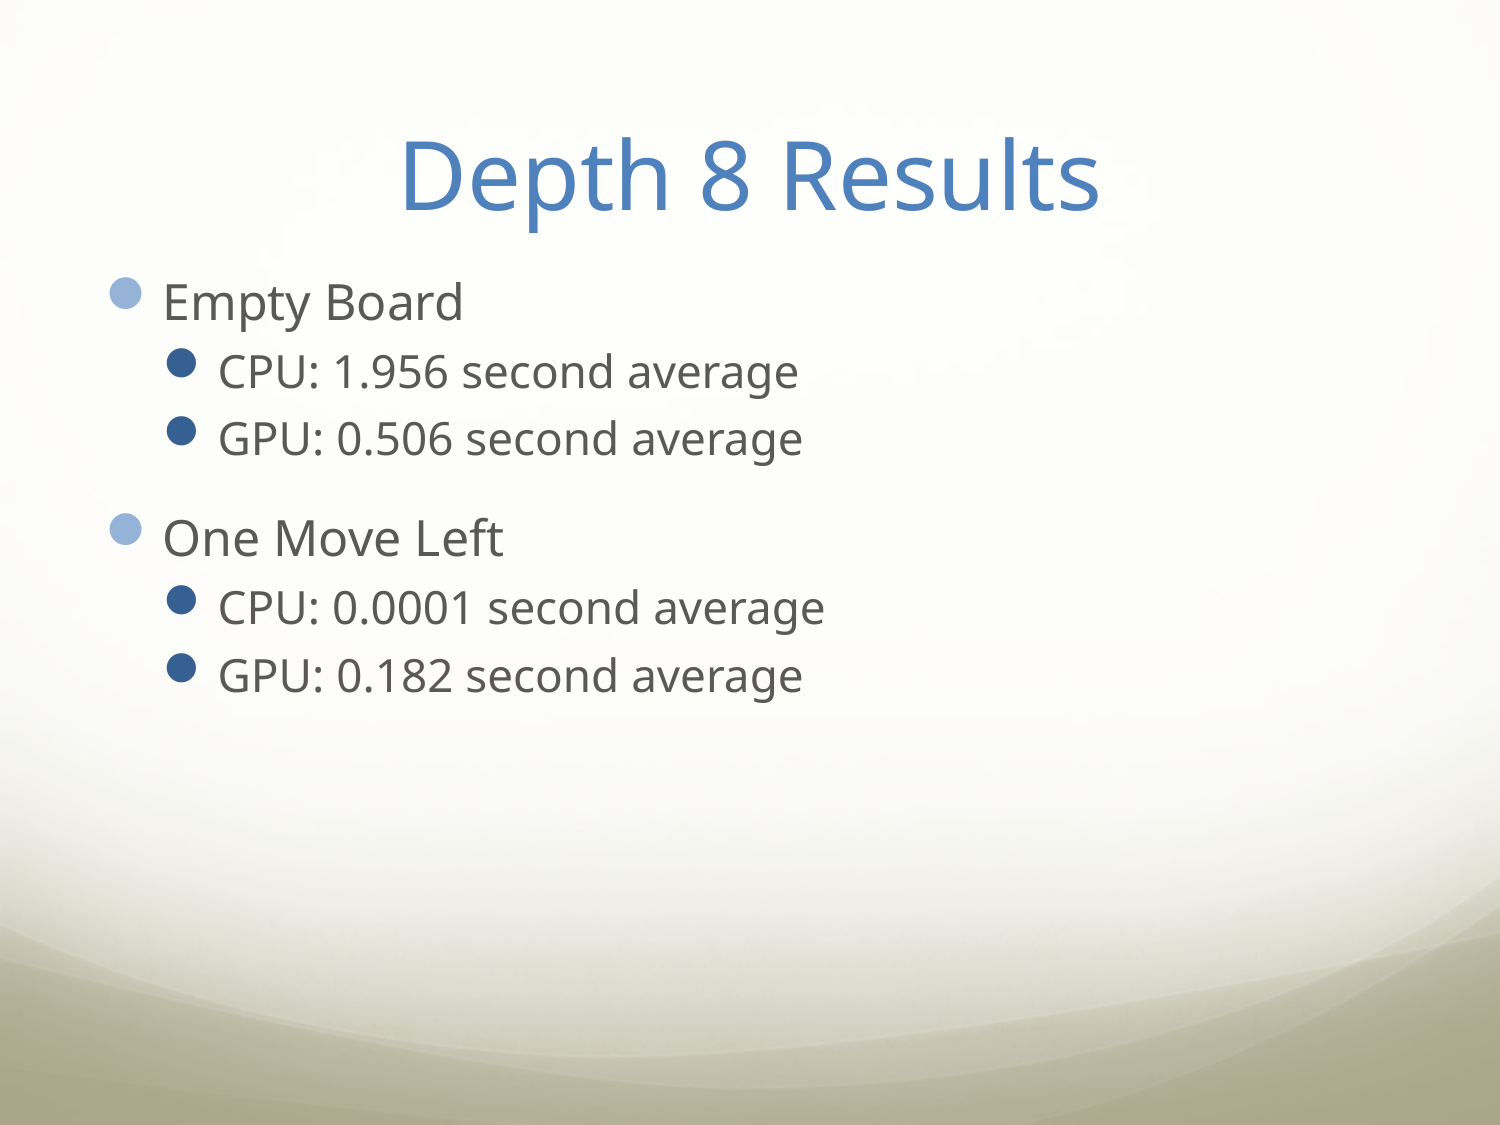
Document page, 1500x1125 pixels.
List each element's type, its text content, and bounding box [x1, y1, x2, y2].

title Depth 8 Results [90, 17, 1410, 237]
list Empty Board CPU: 1.956 second average GPU: 0.506 second average One Move Left CPU: 0.0001 second average GPU: 0.182 second average [90, 262, 1410, 975]
